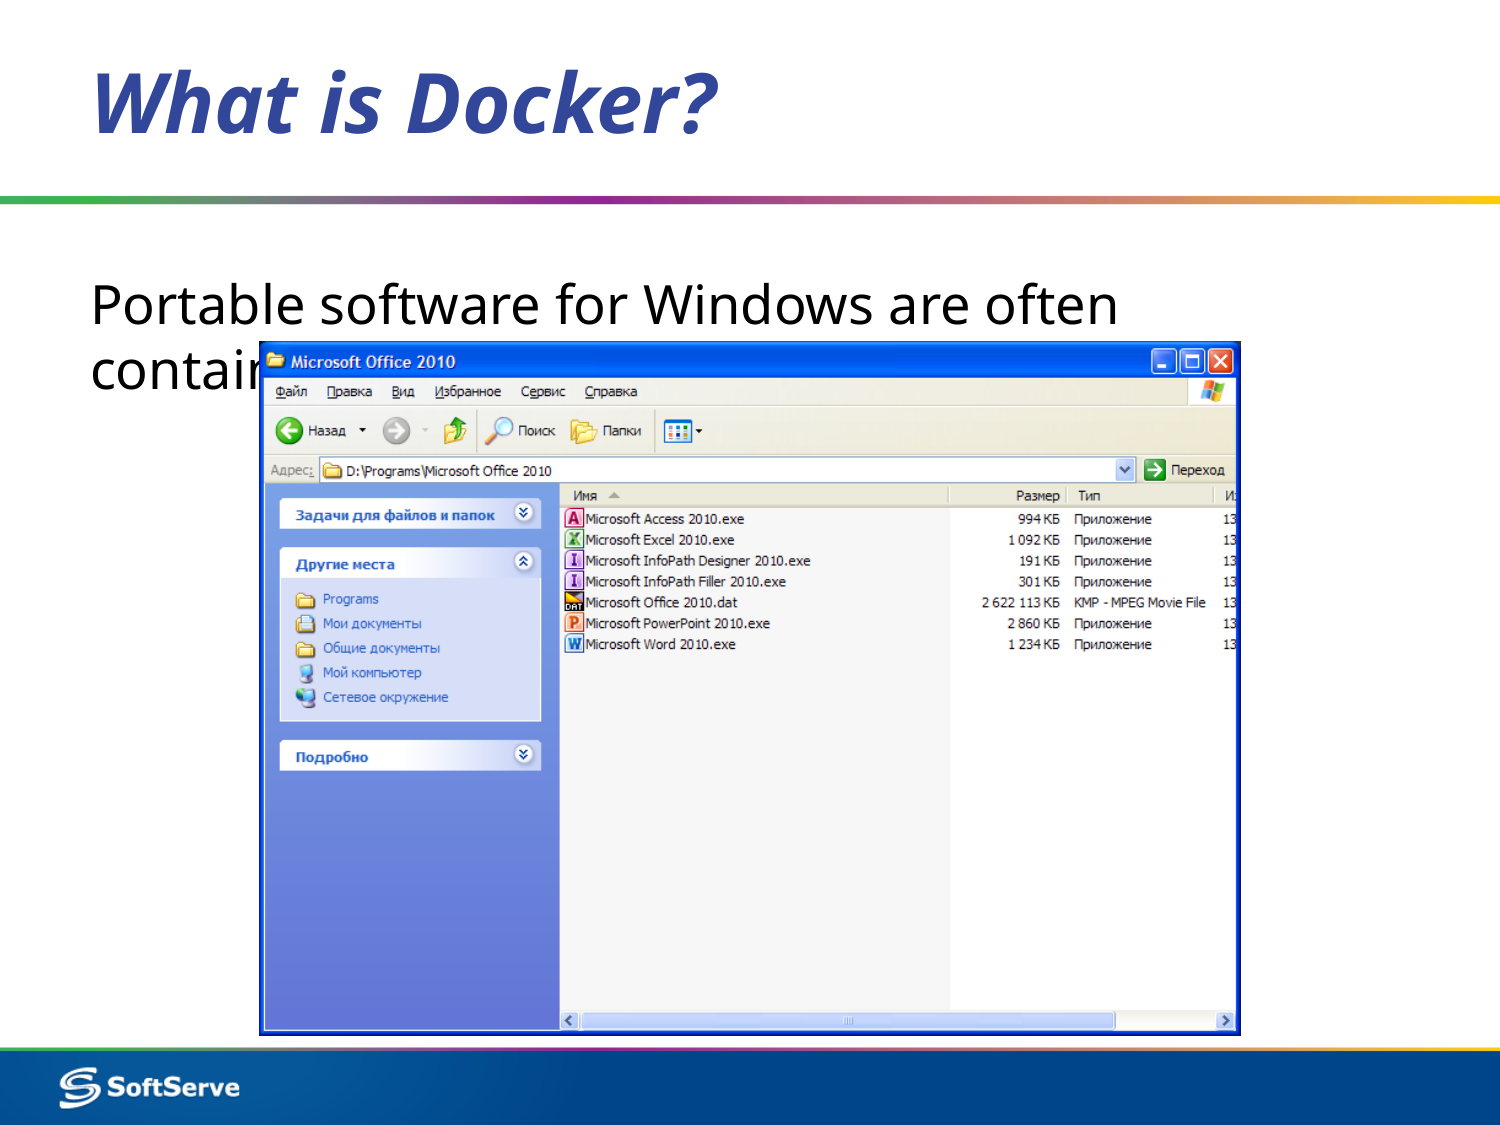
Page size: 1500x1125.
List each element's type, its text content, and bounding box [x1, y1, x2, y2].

title What is Docker? [75, 24, 1425, 175]
picture [0, 0, 1500, 1125]
list Portable software for Windows are often containers: [75, 262, 1425, 1005]
